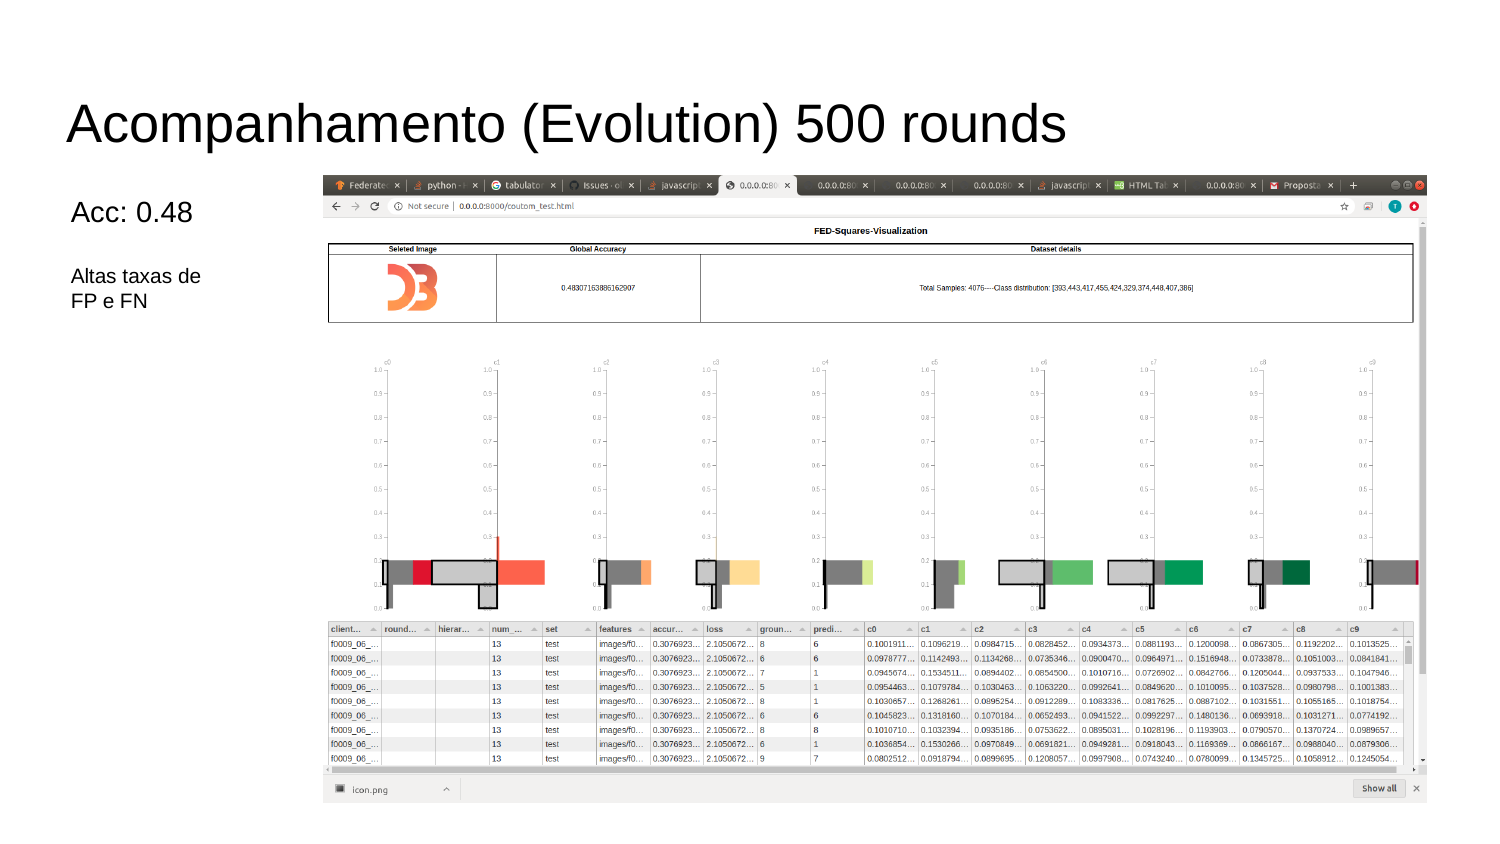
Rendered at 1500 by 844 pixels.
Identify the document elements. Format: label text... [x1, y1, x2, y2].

title Acompanhamento (Evolution) 500 rounds [51, 72, 1449, 167]
picture [323, 175, 1427, 803]
text_box Acc: 0.48 Altas taxas de FP e FN [55, 178, 298, 805]
